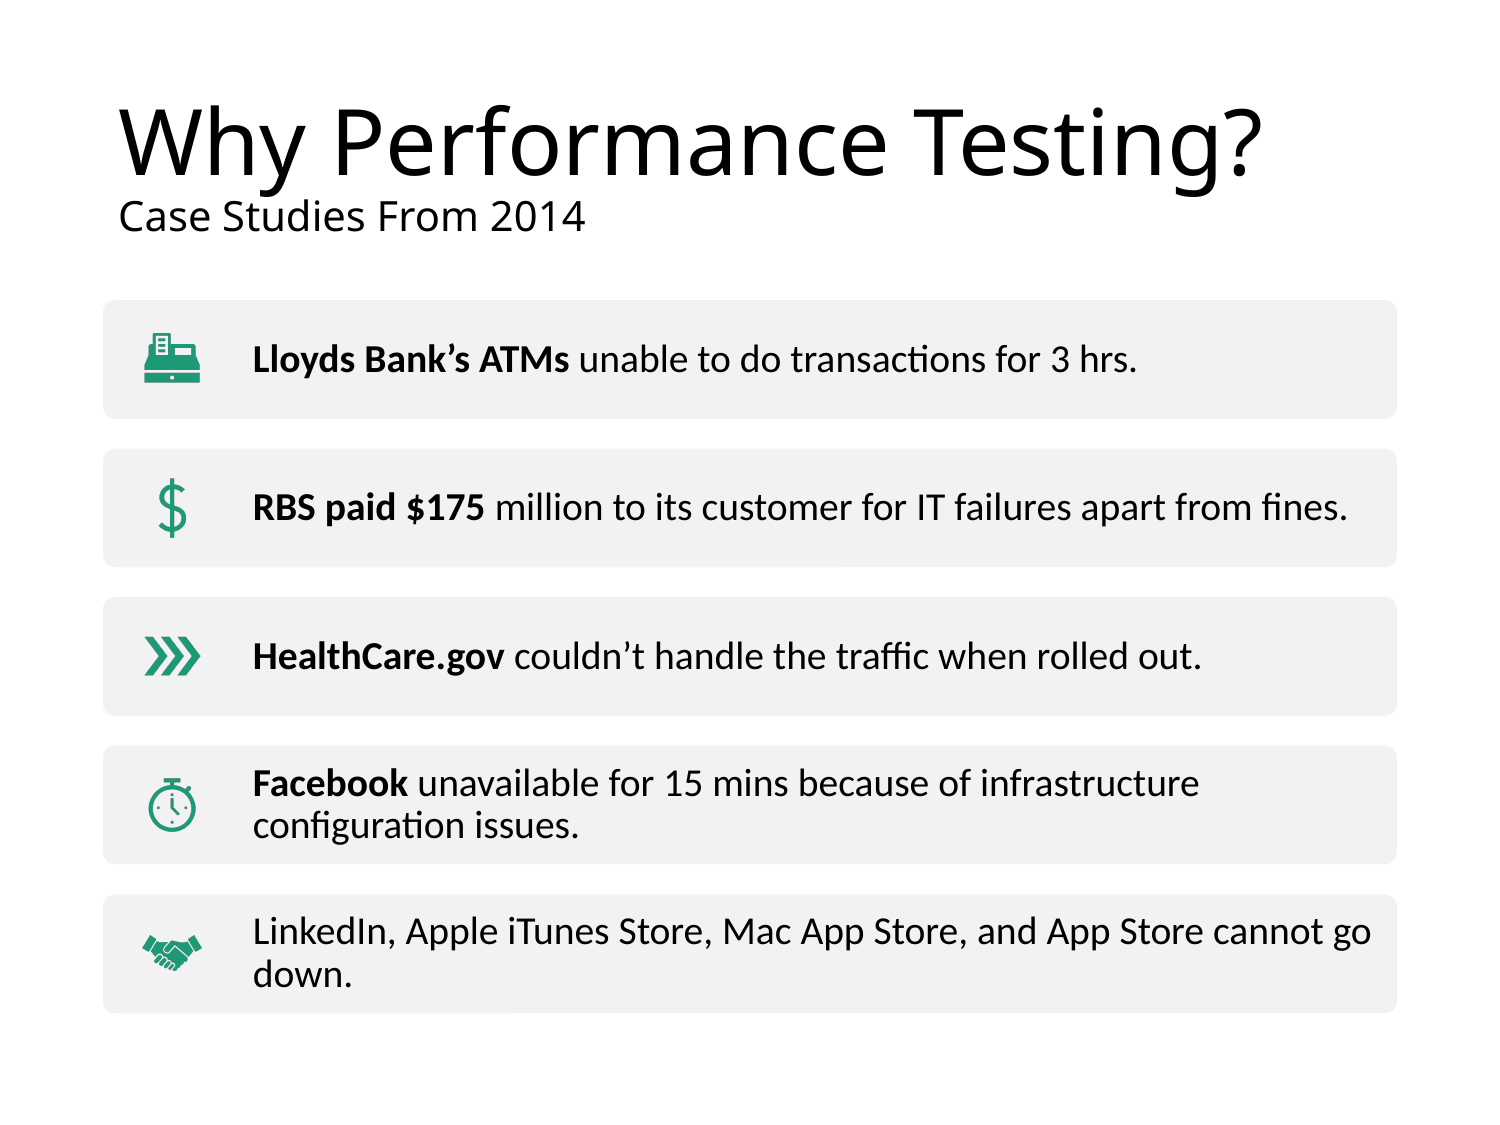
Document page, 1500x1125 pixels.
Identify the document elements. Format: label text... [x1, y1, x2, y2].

title Why Performance Testing? Case Studies From 2014 [103, 59, 1397, 278]
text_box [103, 299, 1397, 1014]
